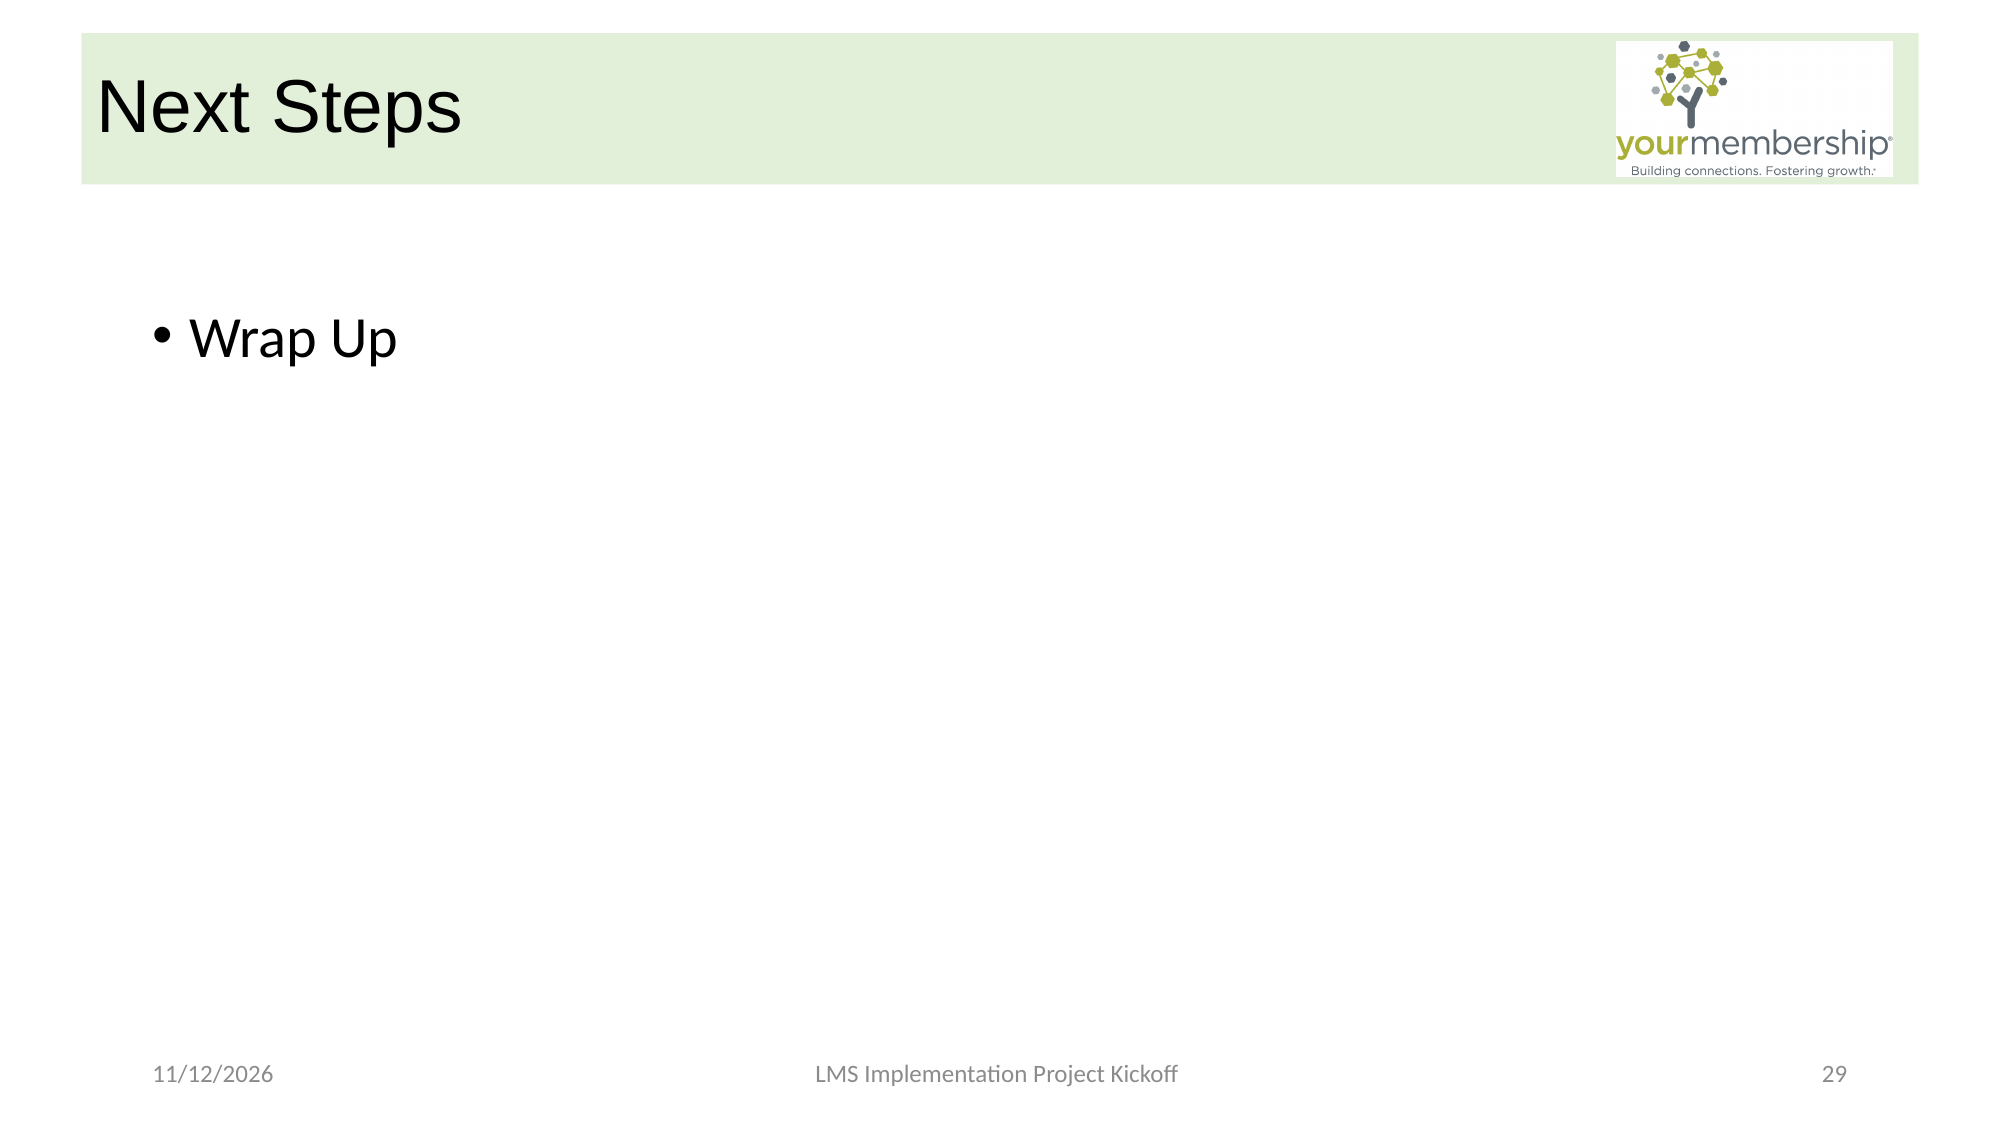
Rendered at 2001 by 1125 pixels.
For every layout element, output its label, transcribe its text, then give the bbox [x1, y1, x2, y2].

picture [1616, 41, 1893, 177]
list Wrap Up [137, 299, 1863, 1014]
text_box Next Steps [81, 33, 1919, 185]
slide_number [137, 1042, 588, 1103]
slide_number 29 [1412, 1042, 1863, 1103]
footer LMS Implementation Project Kickoff [662, 1042, 1338, 1103]
